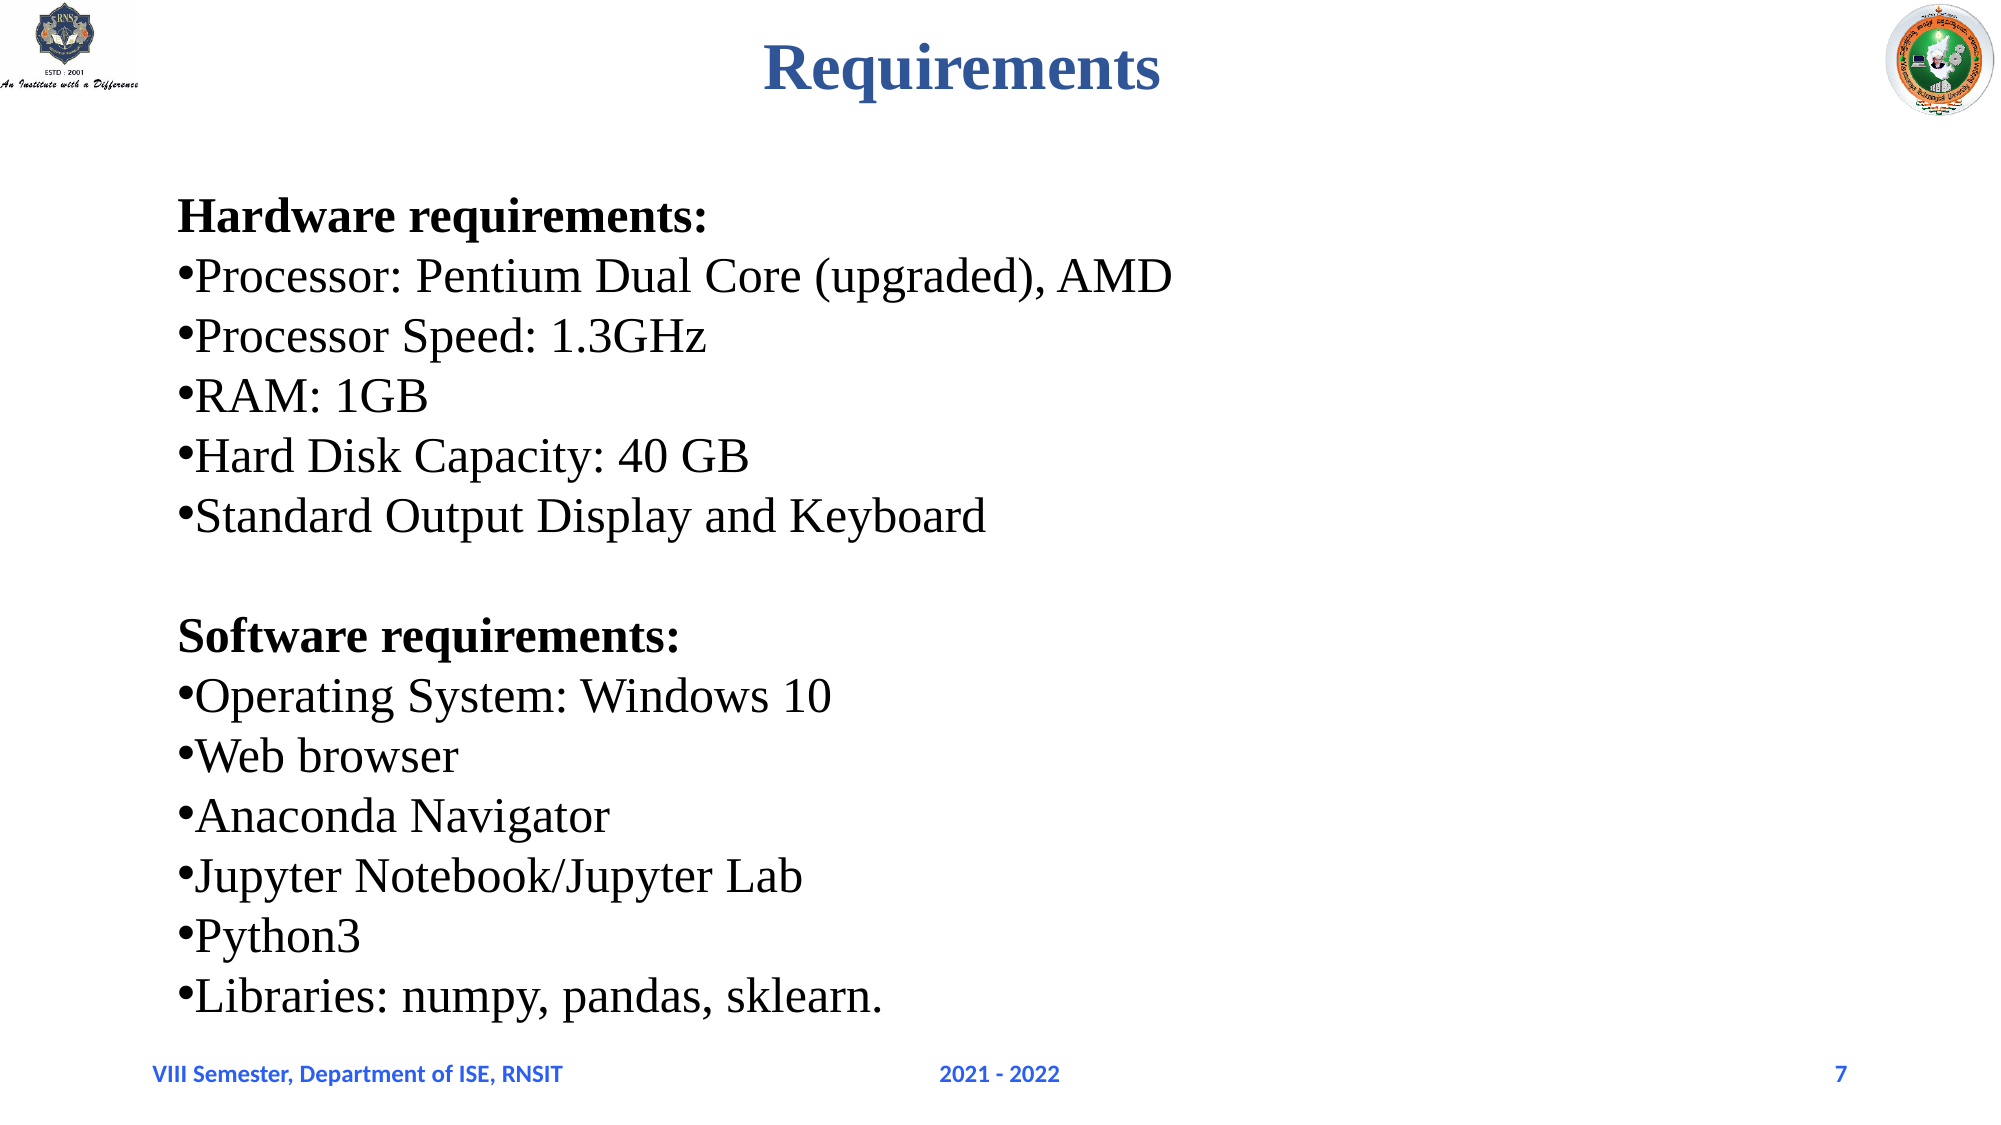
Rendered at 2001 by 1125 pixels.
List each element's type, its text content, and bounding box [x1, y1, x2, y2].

slide_number VIII Semester, Department of ISE, RNSIT [137, 1042, 662, 1103]
picture [1882, 2, 1997, 117]
slide_number 7 [1412, 1042, 1863, 1103]
text_box Hardware requirements: Processor: Pentium Dual Core (upgraded), AMD Processor Speed: 1.3GHz RAM: 1GB Hard Disk Capacity: 40 GB Standard Output Display and Keyboard Software requirements: Operating System: Windows 10 Web browser Anaconda Navigator Jupyter Notebook/Jupyter Lab Python3 Libraries: numpy, pandas, sklearn. [162, 174, 1900, 1030]
title Requirements [350, 23, 1576, 153]
picture [0, 0, 138, 90]
footer 2021 - 2022 [662, 1042, 1338, 1103]
